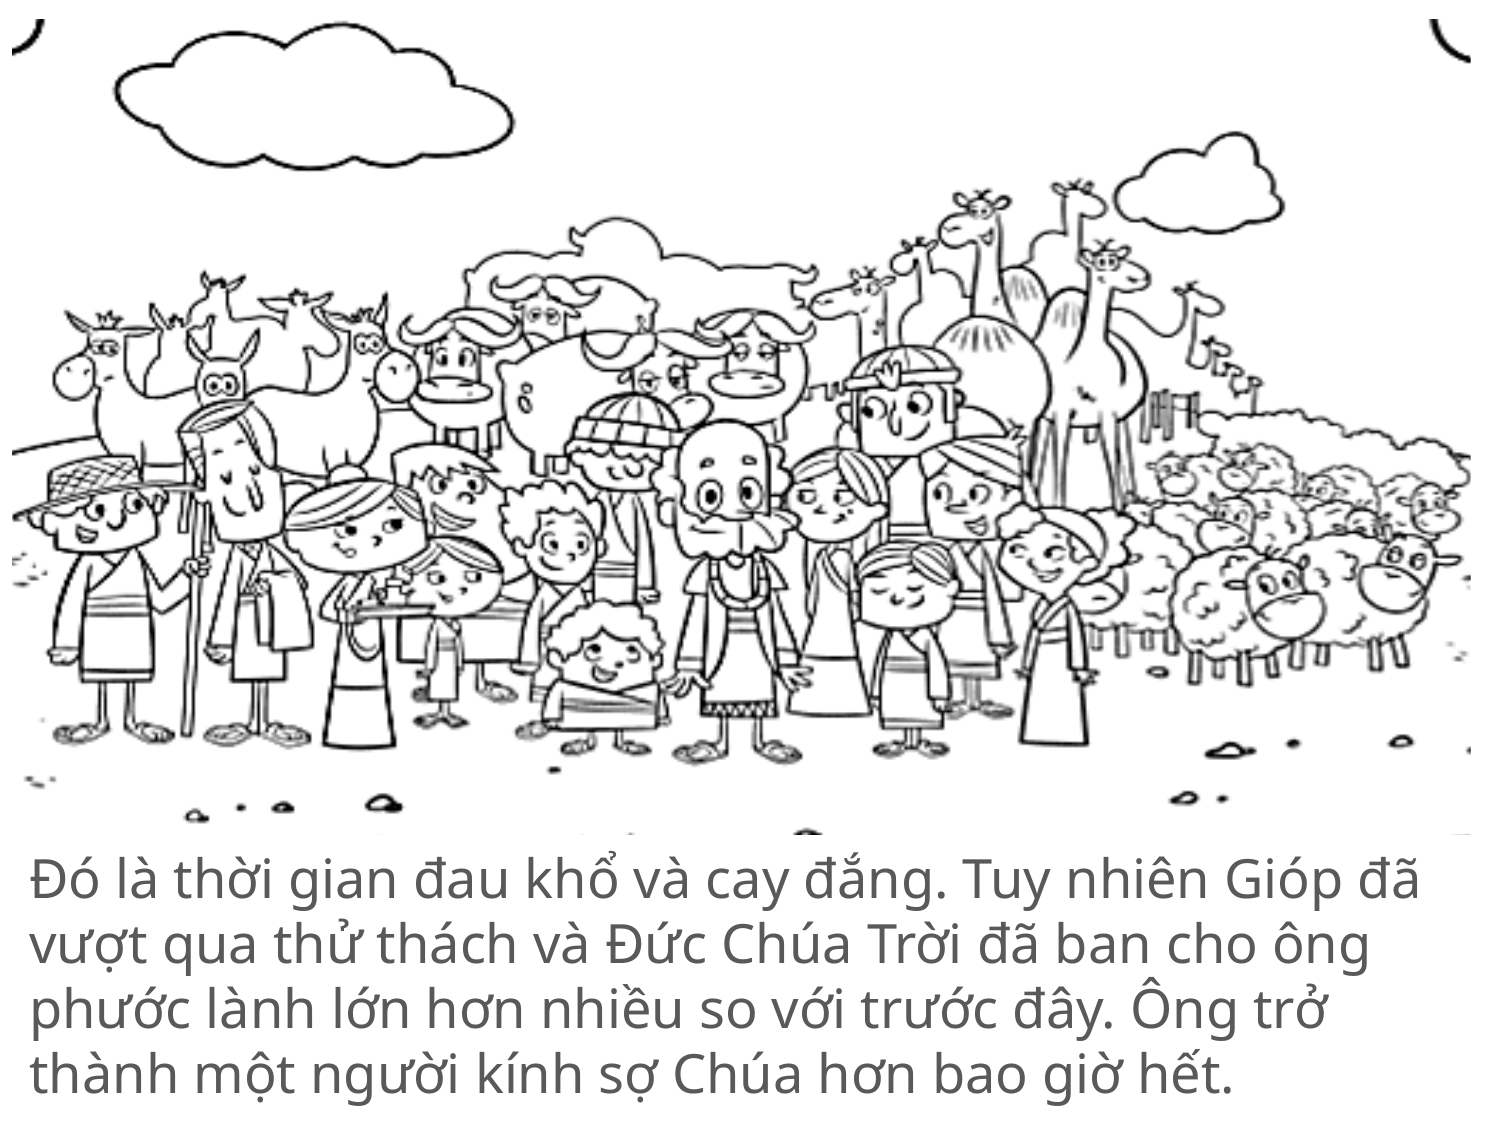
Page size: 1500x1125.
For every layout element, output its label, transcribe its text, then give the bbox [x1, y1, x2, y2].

picture [11, 18, 1471, 835]
text_box Đó là thời gian đau khổ và cay đắng. Tuy nhiên Gióp đã vượt qua thử thách và Đức Chúa Trời đã ban cho ông phước lành lớn hơn nhiều so với trước đây. Ông trở thành một người kính sợ Chúa hơn bao giờ hết. [14, 837, 1500, 1112]
